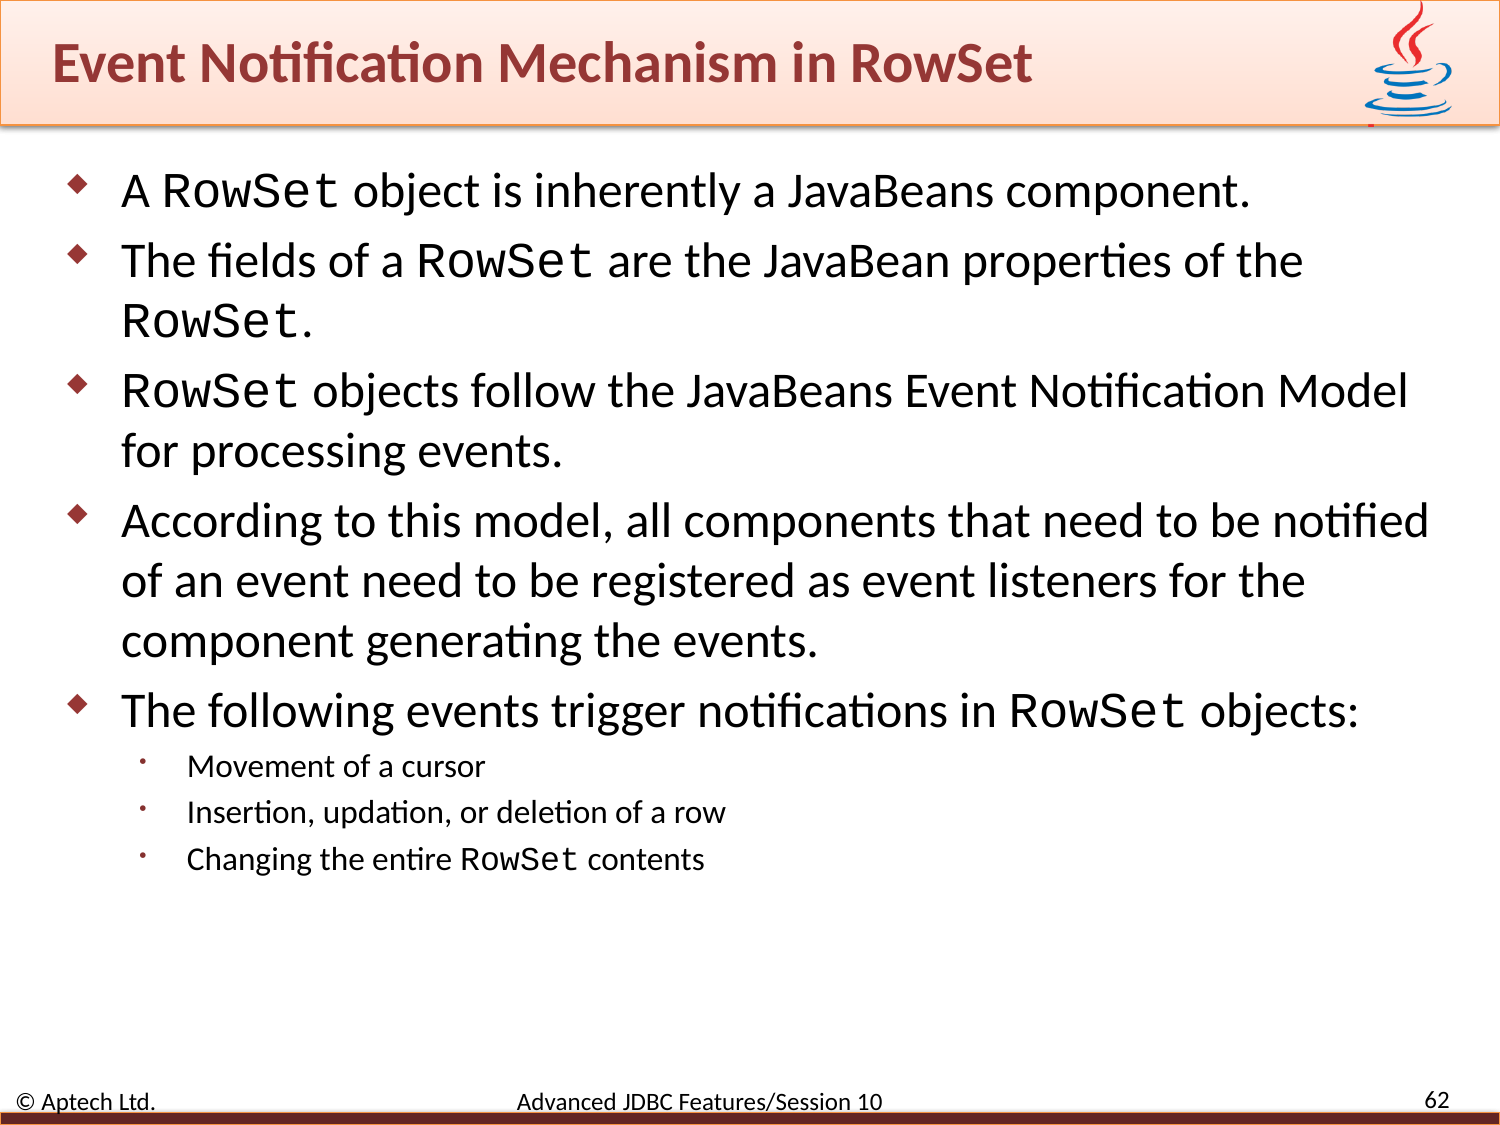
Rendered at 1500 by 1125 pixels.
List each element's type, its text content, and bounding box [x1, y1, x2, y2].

picture [1362, 0, 1454, 127]
title Event Notification Mechanism in RowSet [37, 24, 1288, 93]
slide_number 62 [1337, 1084, 1465, 1113]
footer © Aptech Ltd. Advanced JDBC Features/Session 10 [0, 1087, 1325, 1113]
list A RowSet object is inherently a JavaBeans component. The fields of a RowSet are the JavaBean properties of the RowSet. RowSet objects follow the JavaBeans Event Notification Model for processing events. According to this model, all components that need to be notified of an event need to be registered as event listeners for the component generating the events. The following events trigger notifications in RowSet objects: Movement of a cursor Insertion, updation, or deletion of a row Changing the entire RowSet contents [49, 149, 1463, 1013]
